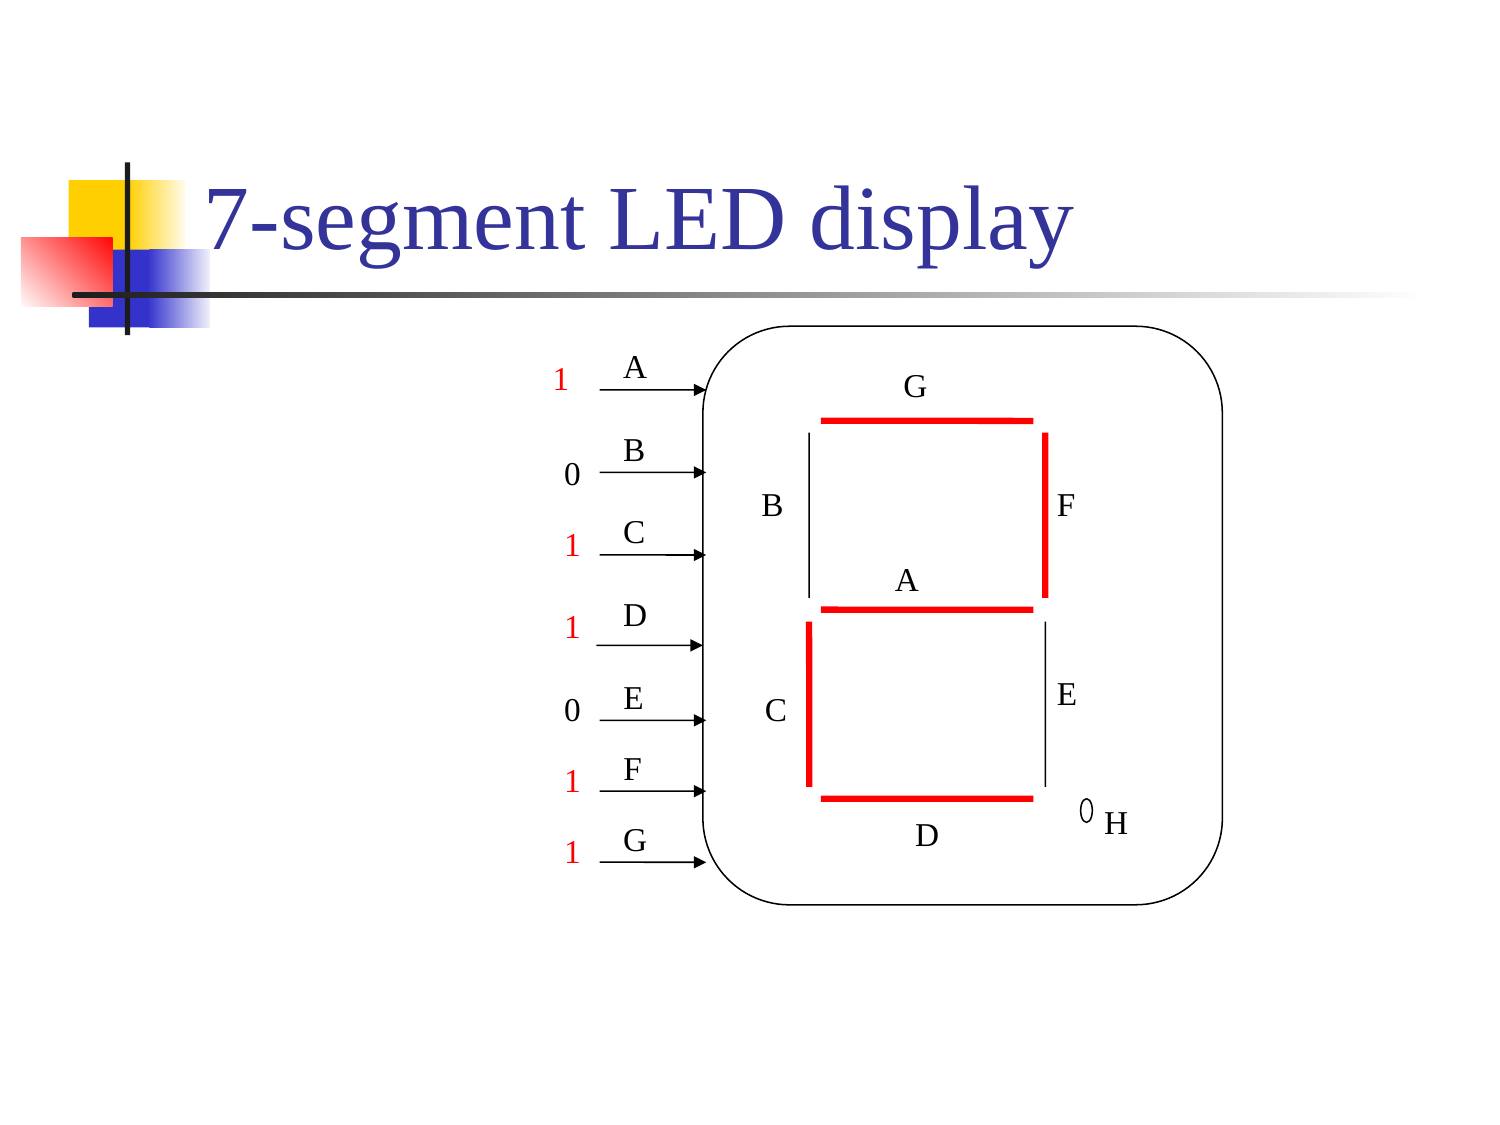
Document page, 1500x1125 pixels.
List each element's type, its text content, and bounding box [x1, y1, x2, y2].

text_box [537, 326, 1223, 905]
title 7-segment LED display [188, 35, 1468, 275]
